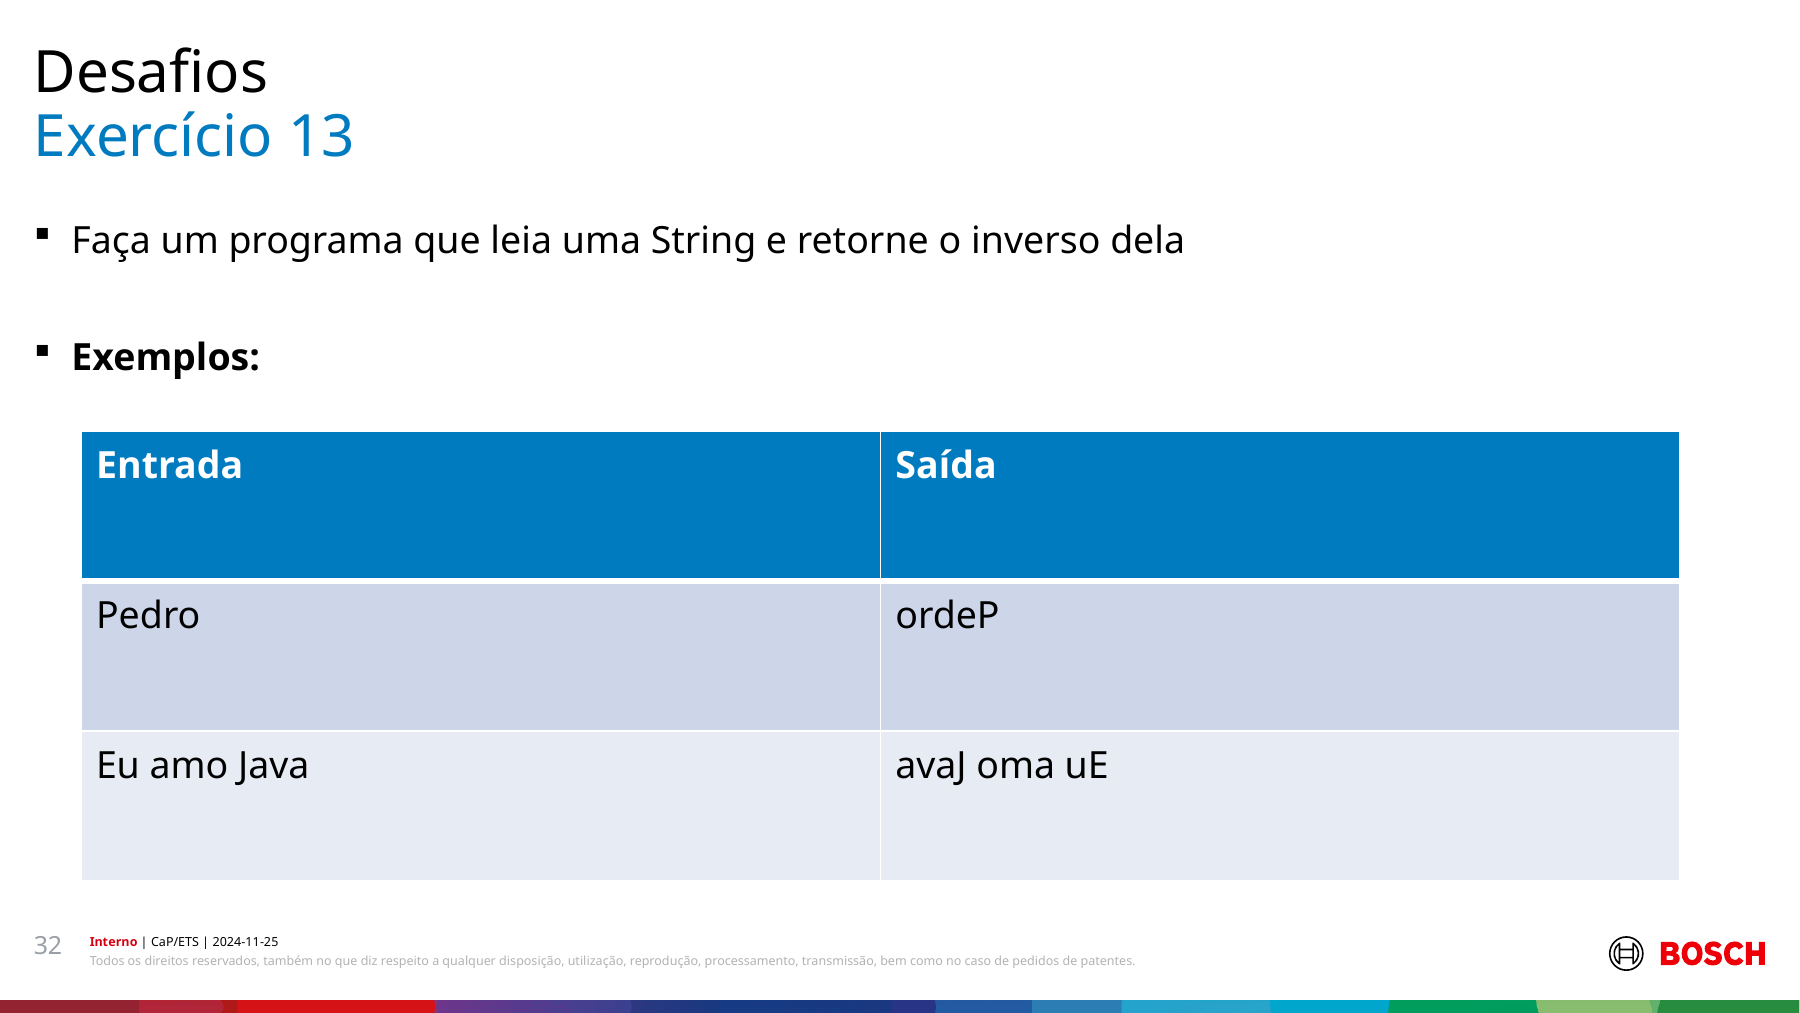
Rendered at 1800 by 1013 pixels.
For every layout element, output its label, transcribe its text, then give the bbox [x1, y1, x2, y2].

table_cell avaJ oma uE [881, 732, 1679, 880]
table_cell ordeP [881, 584, 1679, 730]
picture [0, 1000, 1270, 1013]
title Exercício 13 [33, 107, 1766, 171]
table_header Saída [881, 432, 1679, 578]
slide_number 32 [33, 929, 81, 997]
table_cell Eu amo Java [82, 732, 880, 880]
table_header Entrada [82, 432, 880, 578]
list Faça um programa que leia uma String e retorne o inverso dela Exemplos: [33, 212, 1766, 389]
list Desafios [33, 42, 1766, 107]
picture [1388, 1000, 1800, 1013]
table_cell Pedro [82, 584, 880, 730]
